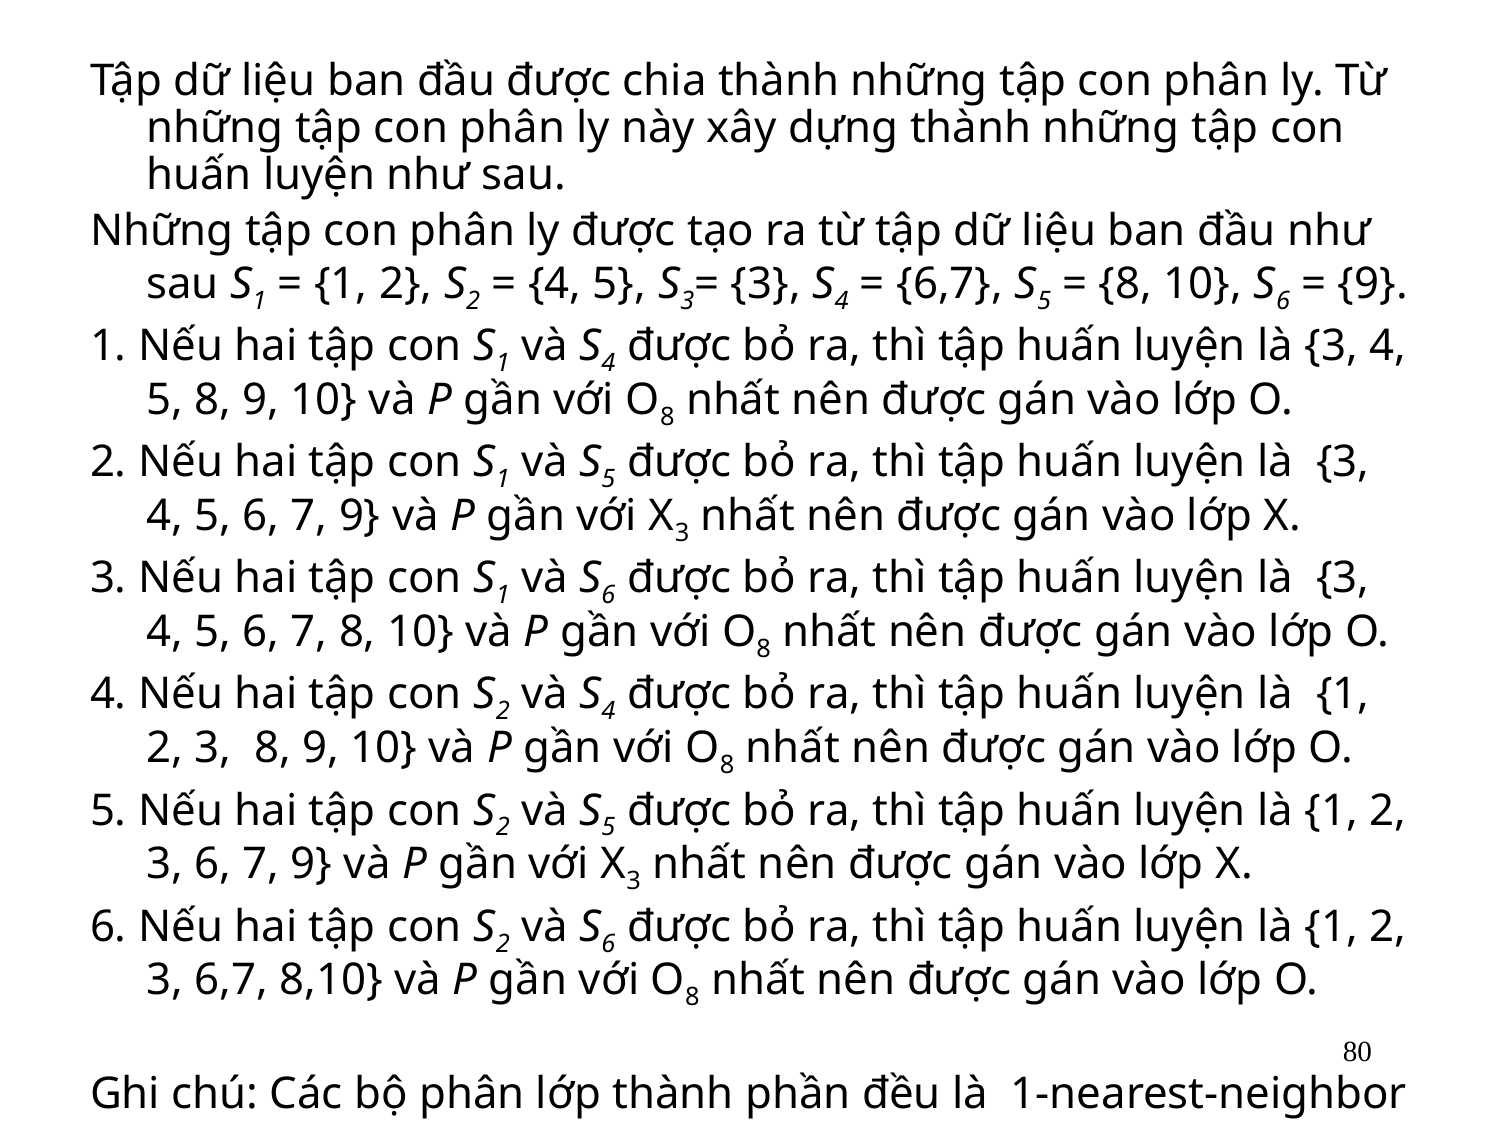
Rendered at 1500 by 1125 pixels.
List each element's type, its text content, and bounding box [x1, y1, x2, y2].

slide_number 80 [1074, 1075, 1388, 1100]
list Tập dữ liệu ban đầu được chia thành những tập con phân ly. Từ những tập con phân ly này xây dựng thành những tập con huấn luyện như sau. Những tập con phân ly được tạo ra từ tập dữ liệu ban đầu như sau S1 = {1, 2}, S2 = {4, 5}, S3= {3}, S4 = {6,7}, S5 = {8, 10}, S6 = {9}. 1. Nếu hai tập con S1 và S4 được bỏ ra, thì tập huấn luyện là {3, 4, 5, 8, 9, 10} và P gần với O8 nhất nên được gán vào lớp O. 2. Nếu hai tập con S1 và S5 được bỏ ra, thì tập huấn luyện là {3, 4, 5, 6, 7, 9} và P gần với X3 nhất nên được gán vào lớp X. 3. Nếu hai tập con S1 và S6 được bỏ ra, thì tập huấn luyện là {3, 4, 5, 6, 7, 8, 10} và P gần với O8 nhất nên được gán vào lớp O. 4. Nếu hai tập con S2 và S4 được bỏ ra, thì tập huấn luyện là {1, 2, 3, 8, 9, 10} và P gần với O8 nhất nên được gán vào lớp O. 5. Nếu hai tập con S2 và S5 được bỏ ra, thì tập huấn luyện là {1, 2, 3, 6, 7, 9} và P gần với X3 nhất nên được gán vào lớp X. 6. Nếu hai tập con S2 và S6 được bỏ ra, thì tập huấn luyện là {1, 2, 3, 6,7, 8,10} và P gần với O8 nhất nên được gán vào lớp O. Ghi chú: Các bộ phân lớp thành phần đều là 1-nearest-neighbor [75, 50, 1425, 1075]
